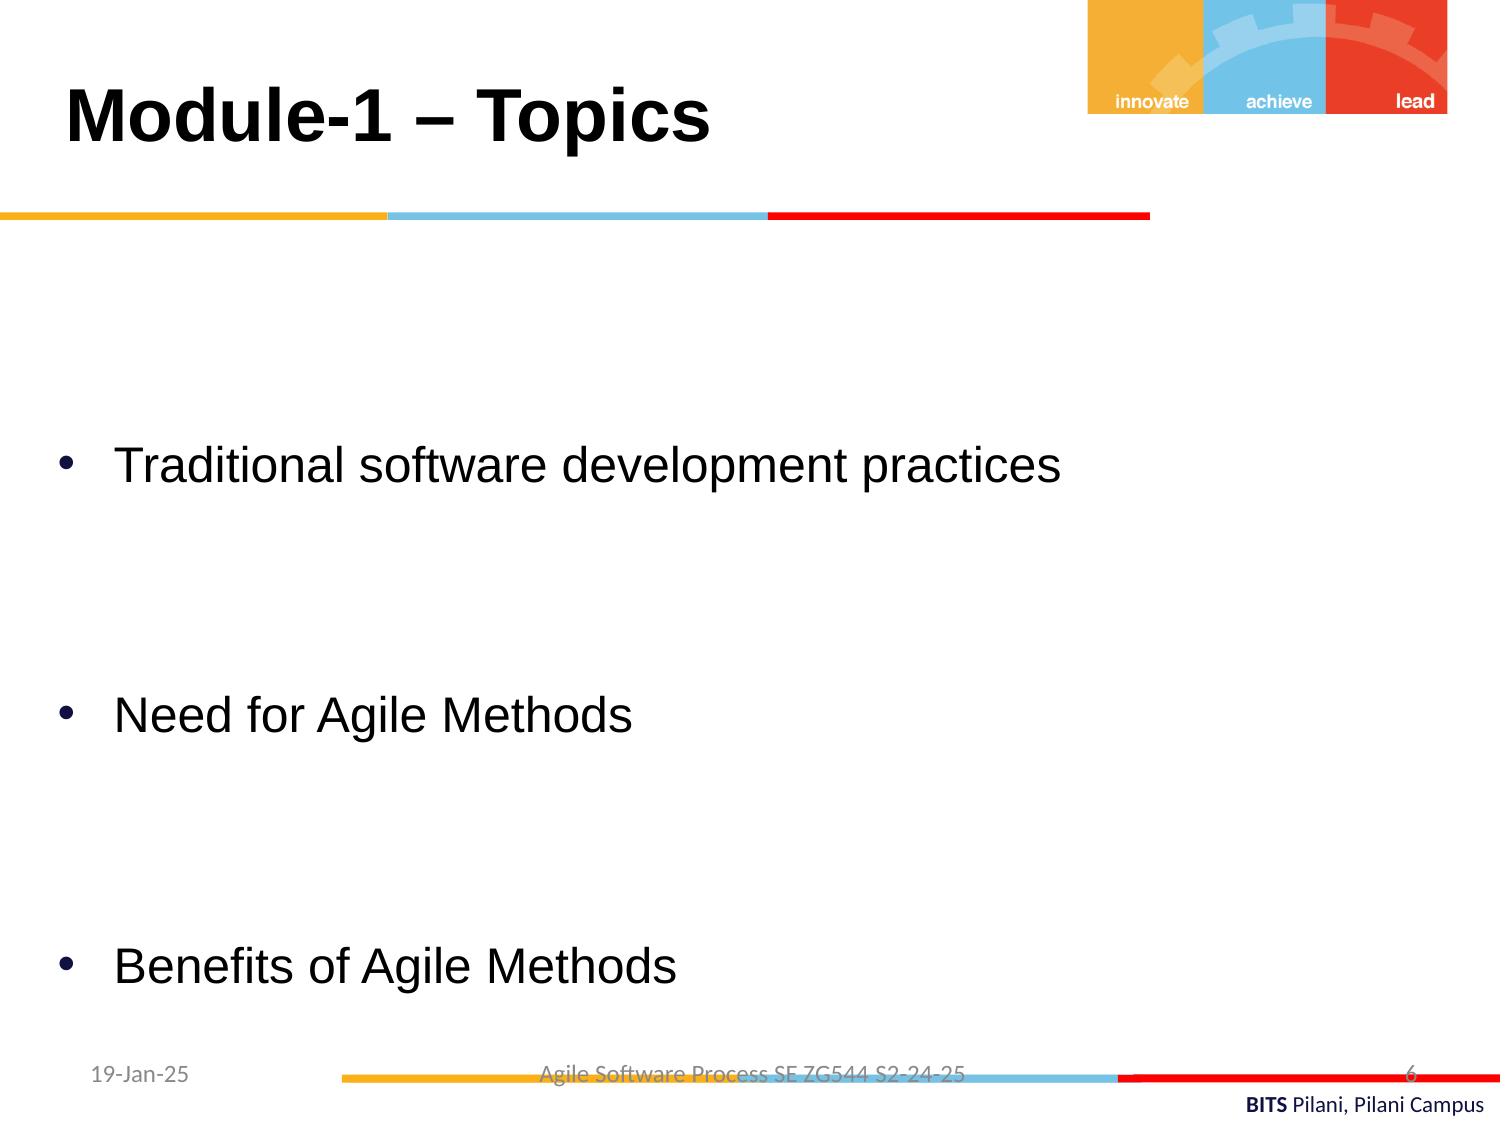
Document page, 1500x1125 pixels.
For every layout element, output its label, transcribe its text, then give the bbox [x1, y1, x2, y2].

text_box Agile Software Process SE ZG544 S2-24-25 [519, 1050, 980, 1095]
text_box 19-Jan-25 [82, 1050, 418, 1095]
slide_number 6 [1394, 1051, 1426, 1094]
picture [1087, 0, 1448, 114]
list Traditional software development practices Need for Agile Methods Benefits of Agile Methods [49, 244, 1401, 988]
text_box Module-1 – Topics [57, 24, 1080, 213]
